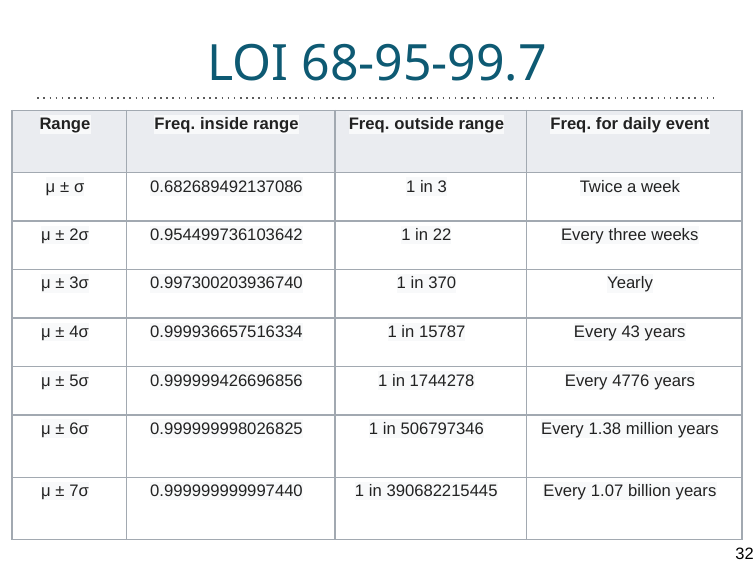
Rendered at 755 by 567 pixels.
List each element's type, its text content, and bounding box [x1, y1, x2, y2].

table_cell 0.999999998026825 [127, 416, 334, 477]
table_cell Every three weeks [527, 222, 741, 269]
table_cell μ ± 5σ [13, 367, 126, 414]
table_header Freq. for daily event [527, 111, 741, 172]
table_cell 0.682689492137086 [127, 173, 334, 220]
table_cell 0.999999426696856 [127, 367, 334, 414]
table_cell 1 in 506797346 [336, 416, 526, 477]
table_header Freq. outside range [336, 121, 526, 172]
table_cell 0.997300203936740 [127, 270, 334, 317]
table_cell 1 in 370 [336, 270, 526, 317]
table_cell μ ± 4σ [13, 319, 126, 366]
table_cell 1 in 390682215445 [336, 478, 526, 539]
table_cell Every 4776 years [527, 367, 741, 414]
table_cell 1 in 1744278 [336, 367, 526, 414]
table_cell Twice a week [527, 173, 741, 220]
text_box [9, 95, 40, 161]
table_cell Every 1.38 million years [527, 416, 741, 477]
table_cell 0.999936657516334 [127, 319, 334, 366]
table_cell 1 in 3 [336, 173, 526, 220]
text_box [714, 95, 755, 161]
table_cell μ ± σ [13, 173, 126, 220]
table_cell μ ± 2σ [13, 222, 126, 269]
table_cell μ ± 7σ [13, 478, 126, 539]
table_cell Yearly [527, 270, 741, 317]
table_cell 1 in 15787 [336, 319, 526, 366]
table_cell 1 in 22 [336, 222, 526, 269]
table_cell 0.954499736103642 [127, 222, 334, 269]
table_cell 0.999999999997440 [127, 478, 334, 539]
table_cell Every 1.07 billion years [527, 478, 741, 539]
table_cell μ ± 3σ [13, 270, 126, 317]
text_box 32 [735, 539, 755, 561]
table_cell μ ± 6σ [13, 416, 126, 477]
title LOI 68-95-99.7 [40, 0, 714, 121]
table_header Freq. inside range [127, 121, 334, 172]
table_header Range [13, 111, 126, 172]
table_cell Every 43 years [527, 319, 741, 366]
